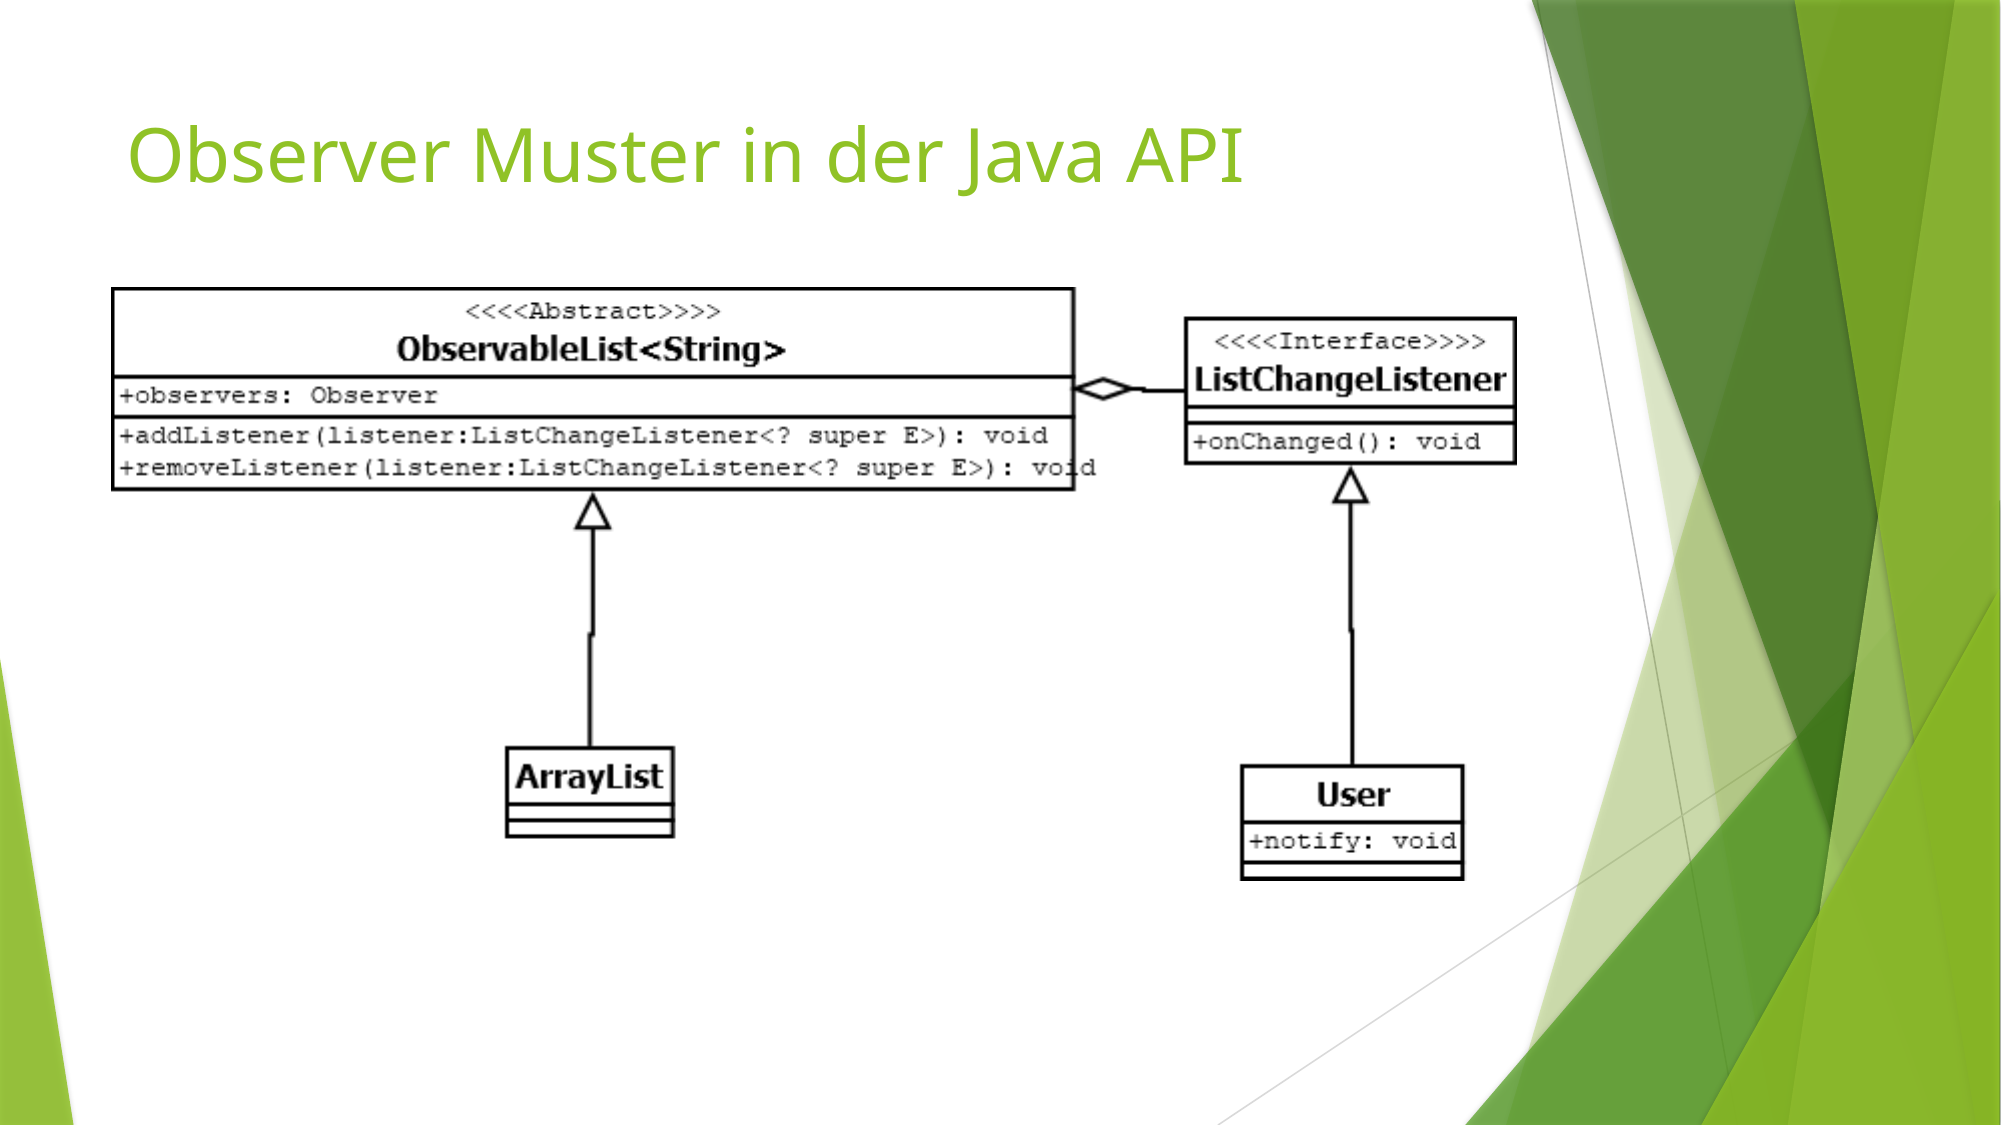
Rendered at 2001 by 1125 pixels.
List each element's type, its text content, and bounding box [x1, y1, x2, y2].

title Observer Muster in der Java API [111, 99, 1522, 317]
picture [110, 287, 1517, 881]
